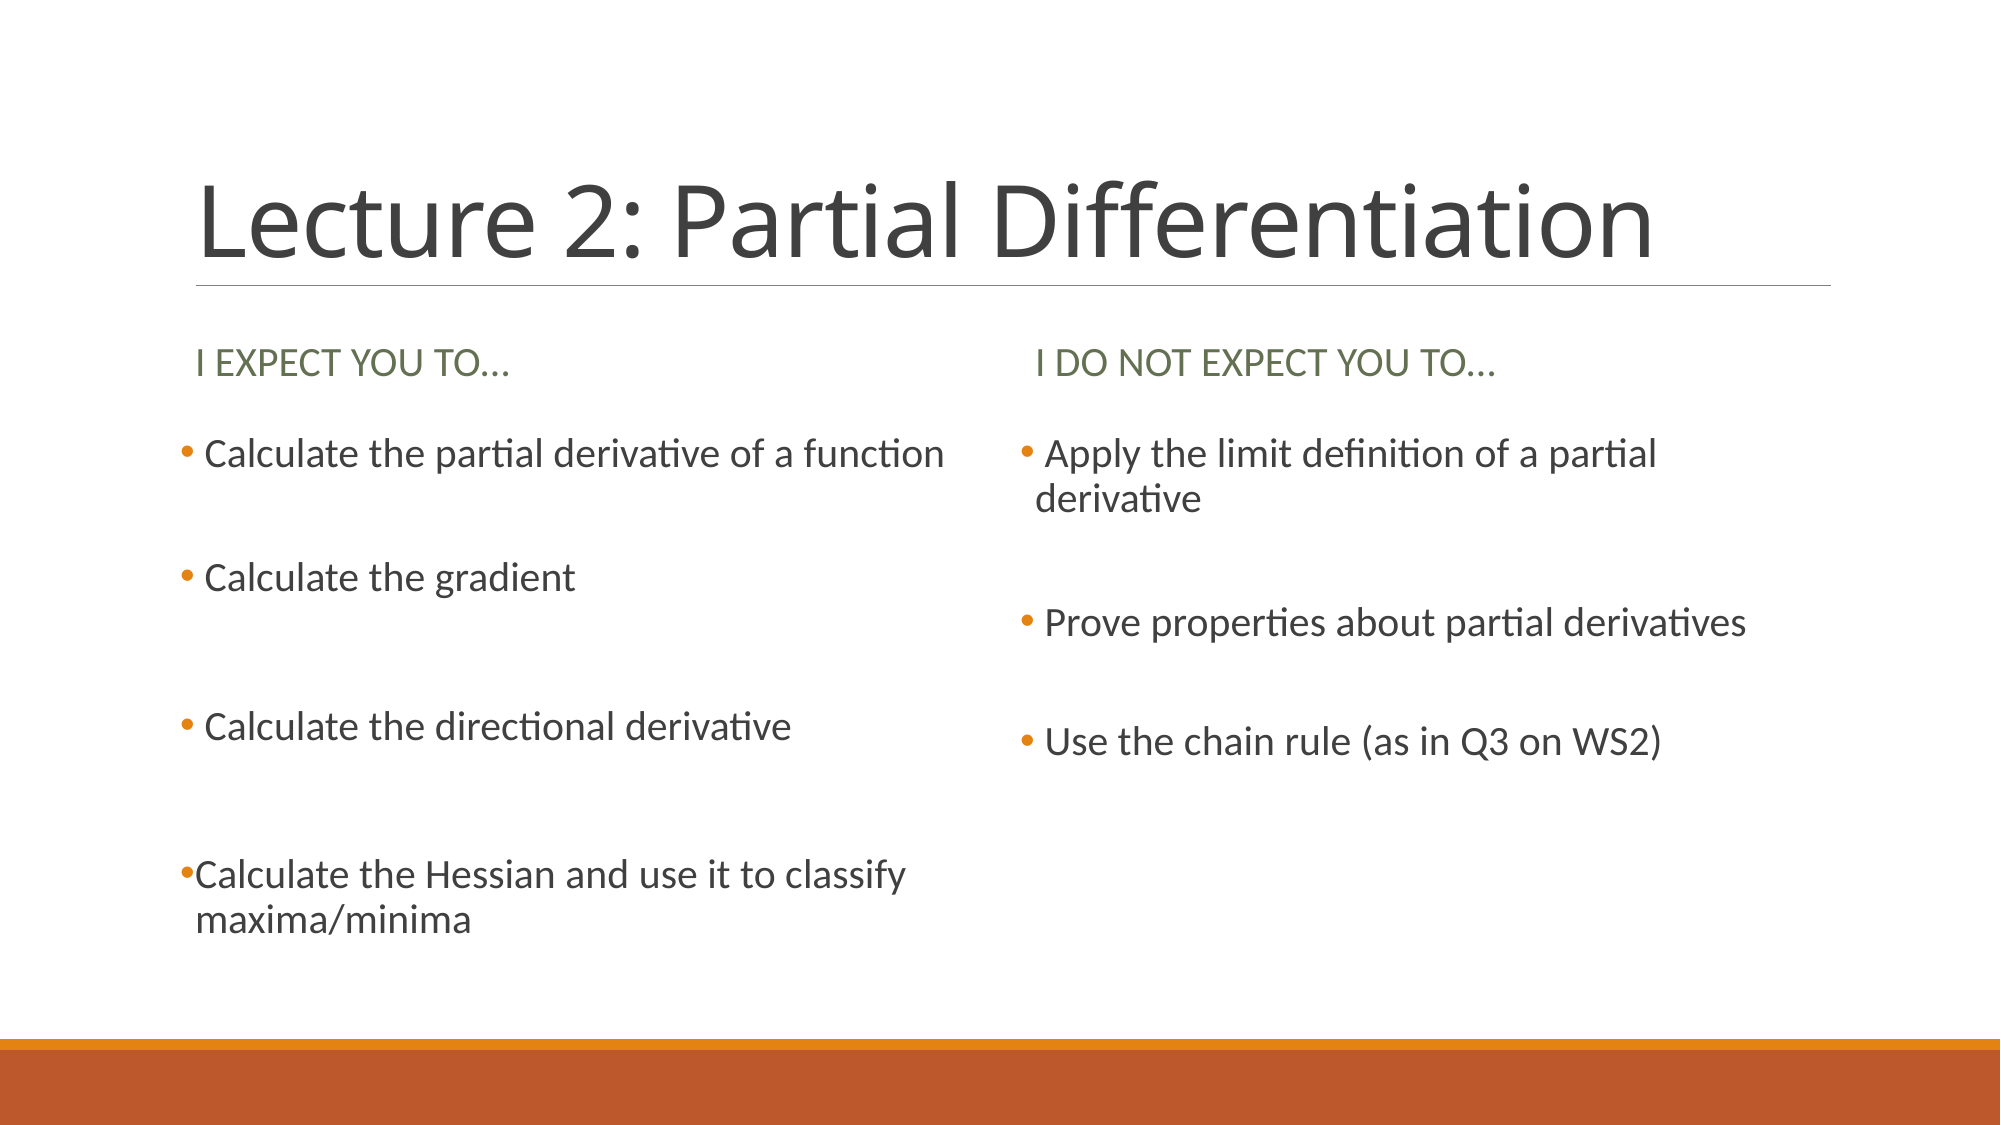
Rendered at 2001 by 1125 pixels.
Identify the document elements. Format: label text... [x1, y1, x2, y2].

list Apply the limit definition of a partial derivative Prove properties about partial derivatives Use the chain rule (as in Q3 on WS2) [1020, 423, 1830, 978]
list I do not expect you to… [1020, 302, 1830, 423]
title Lecture 2: Partial Differentiation [180, 47, 1830, 285]
list I expect you to… [180, 302, 990, 424]
